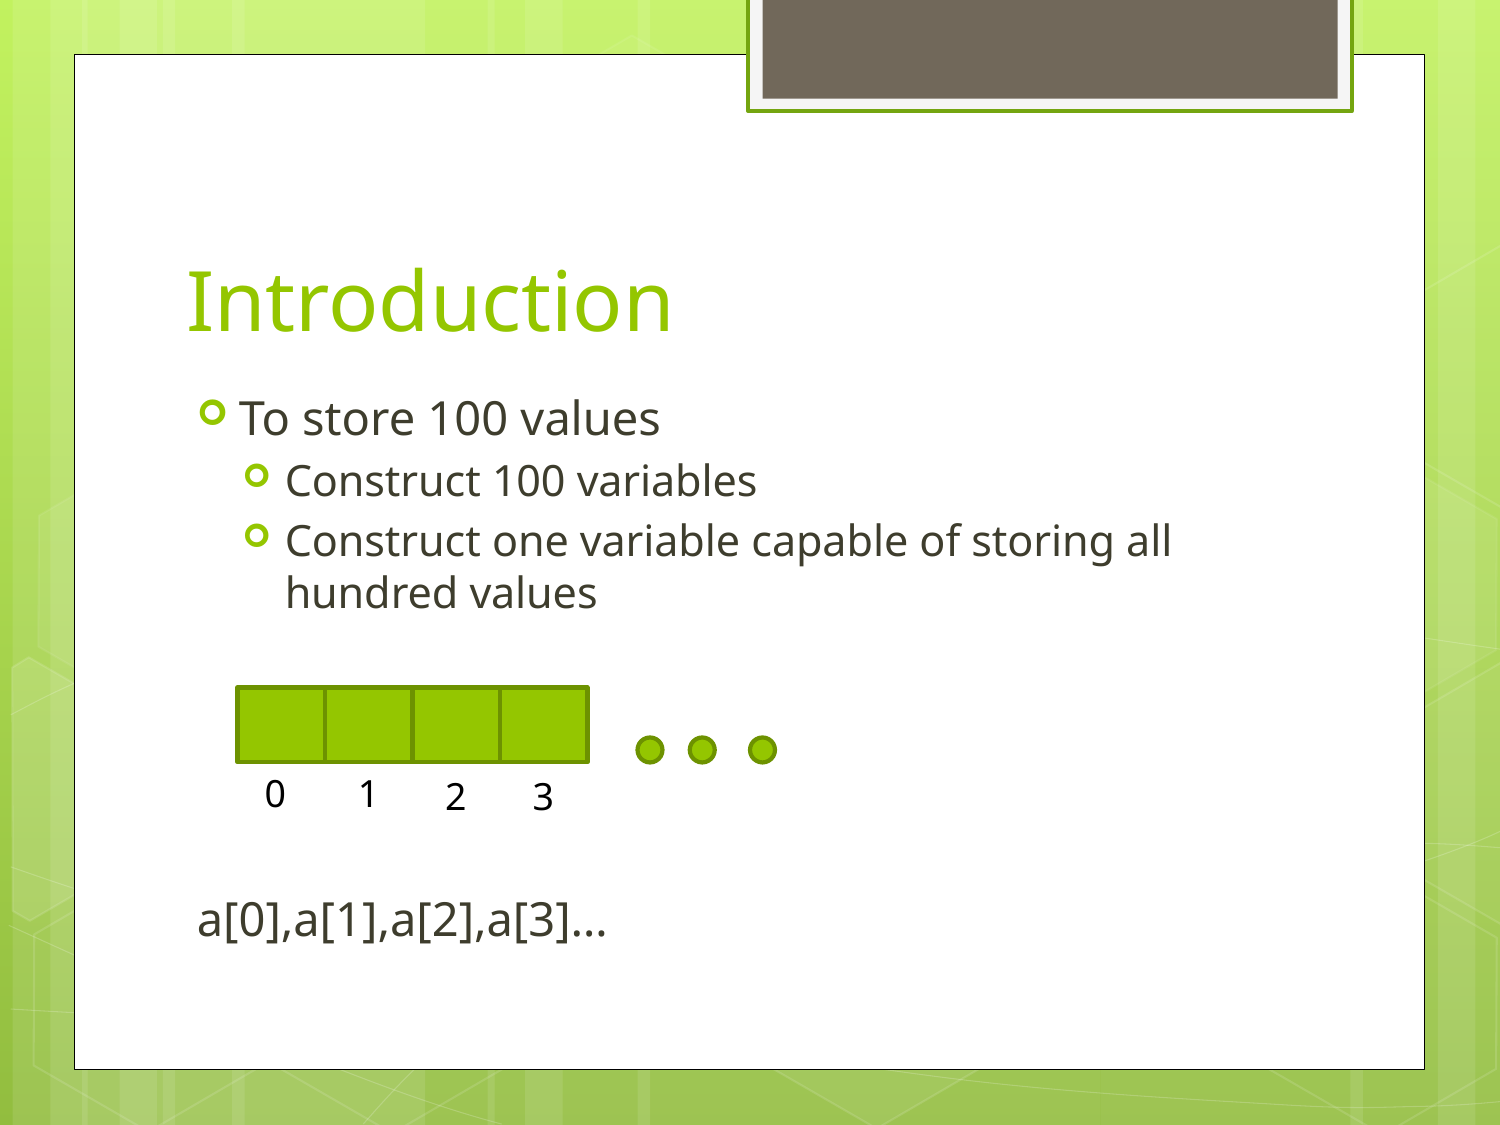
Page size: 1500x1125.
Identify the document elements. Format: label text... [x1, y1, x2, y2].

text_box [498, 685, 590, 764]
list To store 100 values Construct 100 variables Construct one variable capable of storing all hundred values a[0],a[1],a[2],a[3]… [171, 381, 1283, 957]
title Introduction [171, 168, 1324, 357]
text_box [323, 685, 410, 764]
text_box [635, 735, 665, 765]
text_box 2 [430, 765, 482, 825]
text_box 3 [518, 765, 570, 825]
text_box [747, 735, 778, 765]
text_box 1 [343, 762, 395, 823]
text_box [235, 685, 323, 764]
text_box [687, 735, 717, 765]
text_box 0 [249, 762, 302, 823]
text_box [410, 685, 498, 764]
